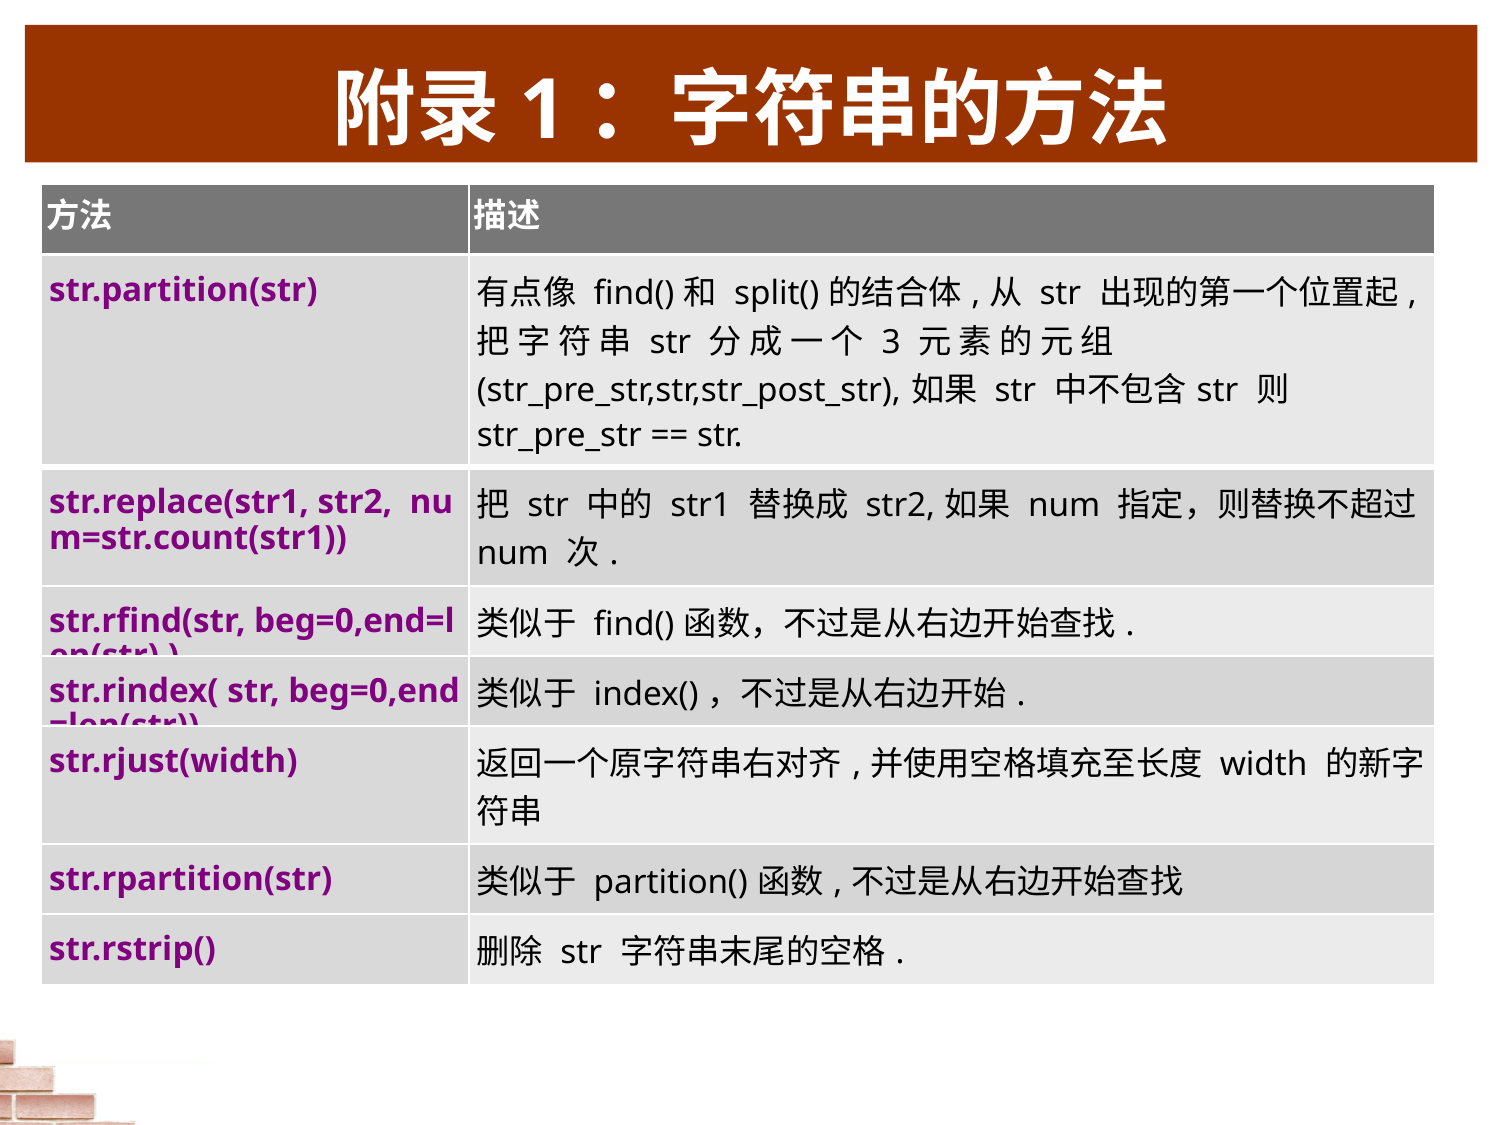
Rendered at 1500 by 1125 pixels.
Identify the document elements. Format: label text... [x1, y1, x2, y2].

table_header 描述 [470, 185, 1434, 253]
table_cell str.rstrip() [42, 915, 468, 984]
table_cell 把 str 中的 str1 替换成 str2,如果 num 指定，则替换不超过 num 次. [470, 470, 1434, 585]
table_cell 类似于 partition()函数,不过是从右边开始查找 [470, 845, 1434, 913]
table_header str.partition(str) [42, 256, 468, 464]
table_cell 类似于 find()函数，不过是从右边开始查找. [470, 587, 1434, 655]
table_cell 类似于 index()，不过是从右边开始. [470, 657, 1434, 725]
title 附录1：字符串的方法 [24, 24, 1478, 163]
table_cell str.rindex( str, beg=0,end=len(str)) [42, 657, 468, 725]
table_cell str.replace(str1, str2, num=str.count(str1)) [42, 470, 468, 585]
table_cell str.rjust(width) [42, 727, 468, 843]
table_header 方法 [42, 185, 468, 253]
table_header 有点像 find()和 split()的结合体,从 str 出现的第一个位置起,把 字 符 串 str 分 成 一 个 3 元 素 的 元 组 (str_pre_str,str,str_post_str),如果 str 中不包含str 则 str_pre_str == str. [470, 256, 1434, 464]
table_cell str.rpartition(str) [42, 845, 468, 913]
table_cell str.rfind(str, beg=0,end=len(str) ) [42, 587, 468, 655]
table_cell 返回一个原字符串右对齐,并使用空格填充至长度 width 的新字符串 [470, 727, 1434, 843]
picture [0, 992, 213, 1125]
table_cell 删除 str 字符串末尾的空格. [470, 915, 1434, 984]
